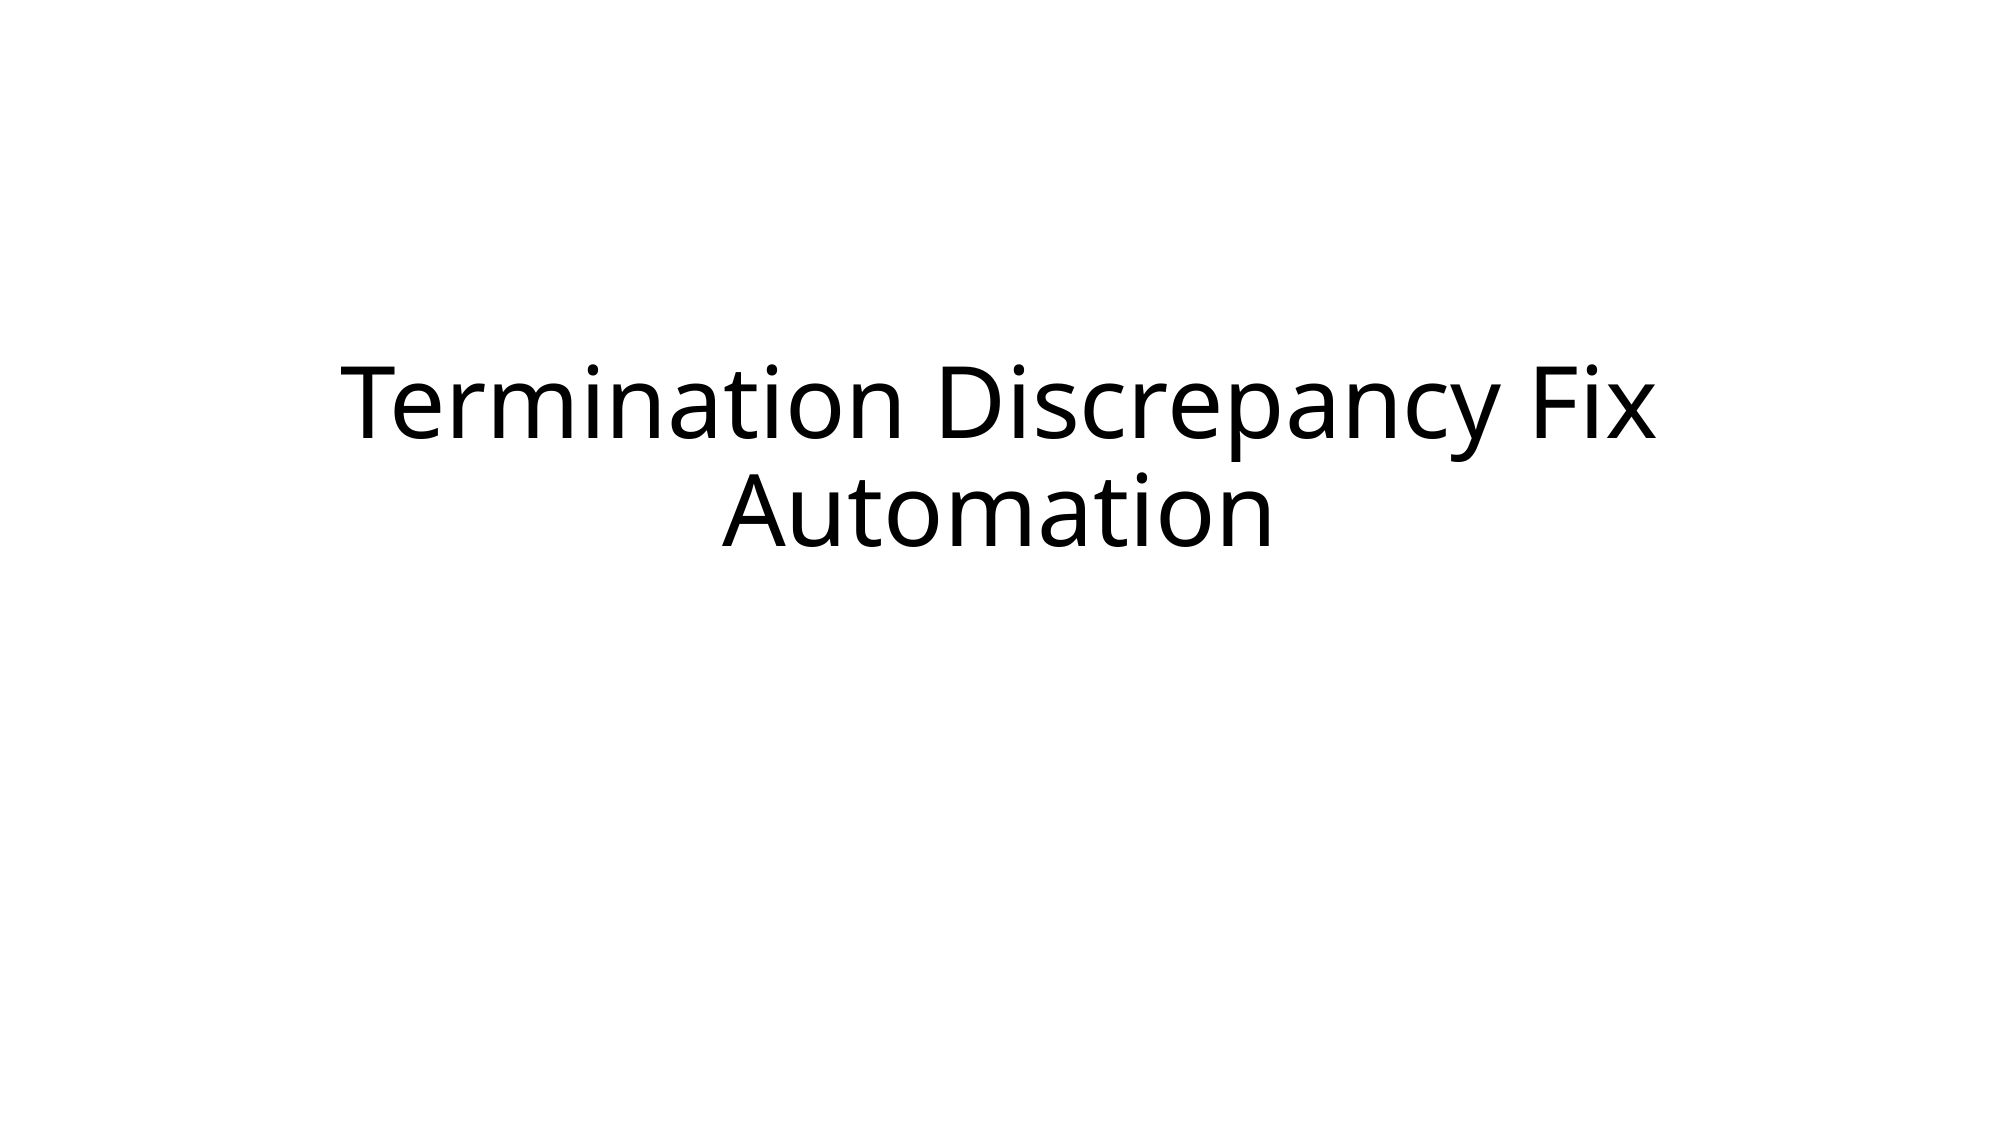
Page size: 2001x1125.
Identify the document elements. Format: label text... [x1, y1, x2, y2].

title Termination Discrepancy Fix Automation [249, 184, 1750, 576]
